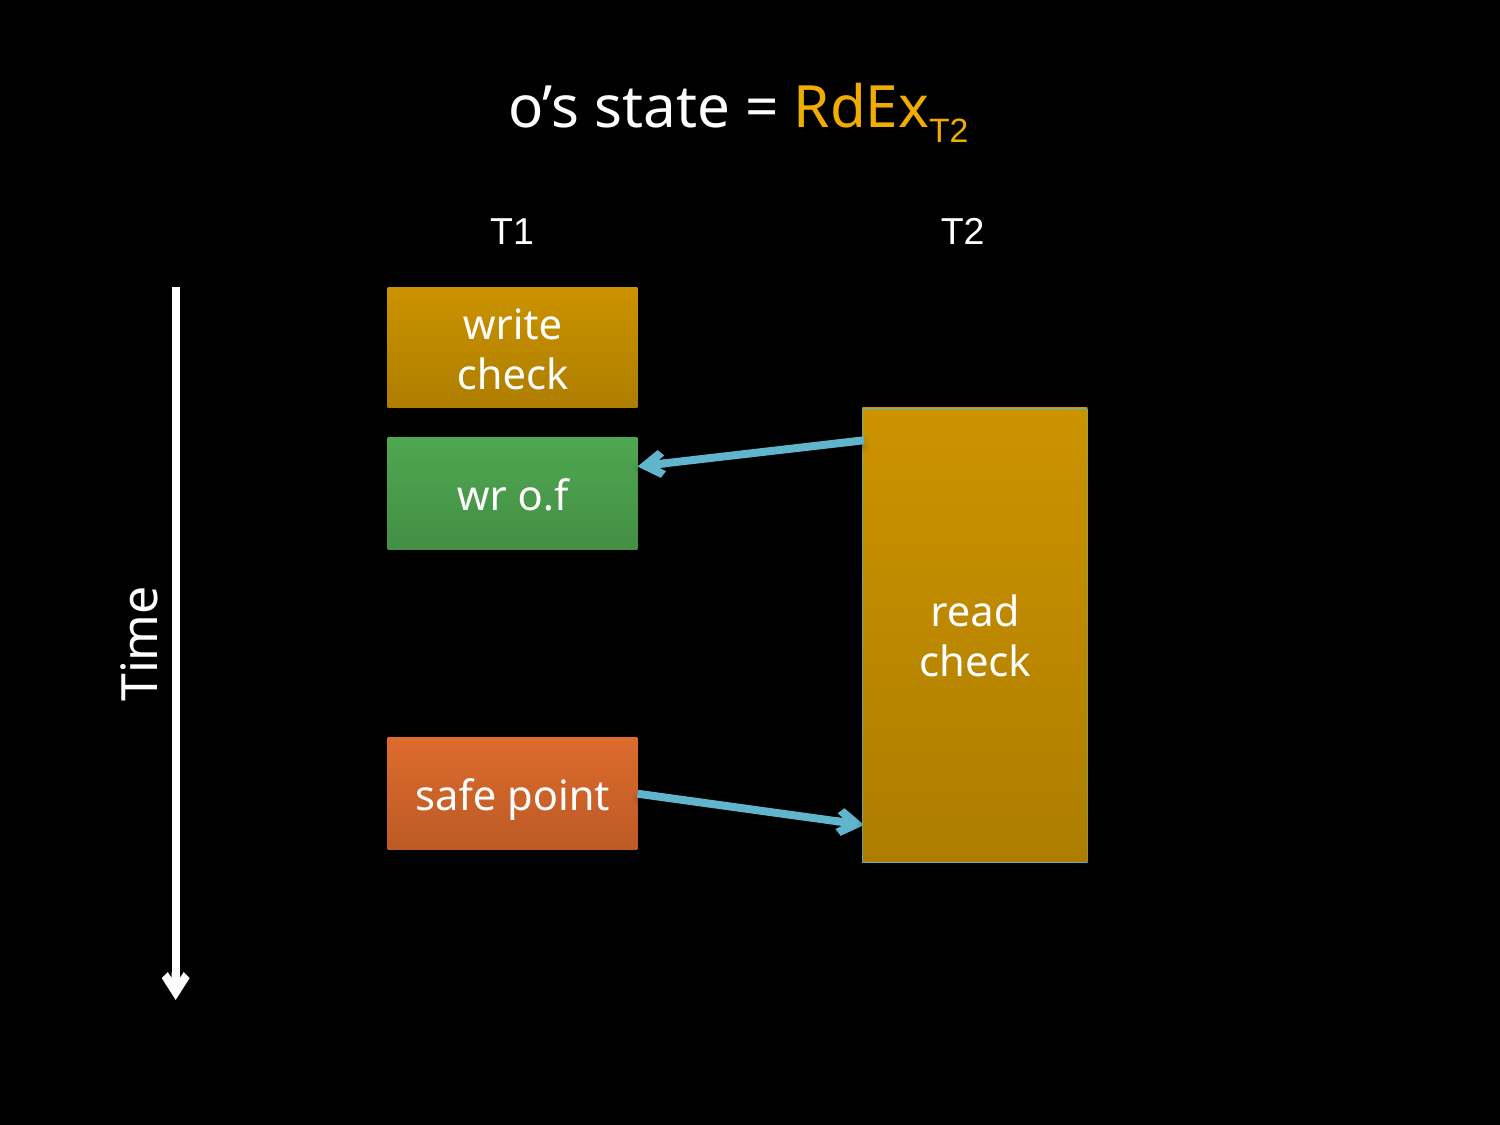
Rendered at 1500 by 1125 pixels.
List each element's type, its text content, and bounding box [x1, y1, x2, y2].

text_box read check [862, 407, 1088, 863]
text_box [637, 440, 865, 467]
text_box safe point [387, 737, 638, 850]
text_box Time [99, 571, 171, 717]
text_box wr o.f [387, 437, 638, 550]
text_box T2 [925, 199, 1000, 260]
text_box o’s state = RdExT2 [493, 61, 984, 157]
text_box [637, 793, 865, 825]
text_box write check [387, 287, 638, 408]
text_box T1 [475, 199, 549, 260]
